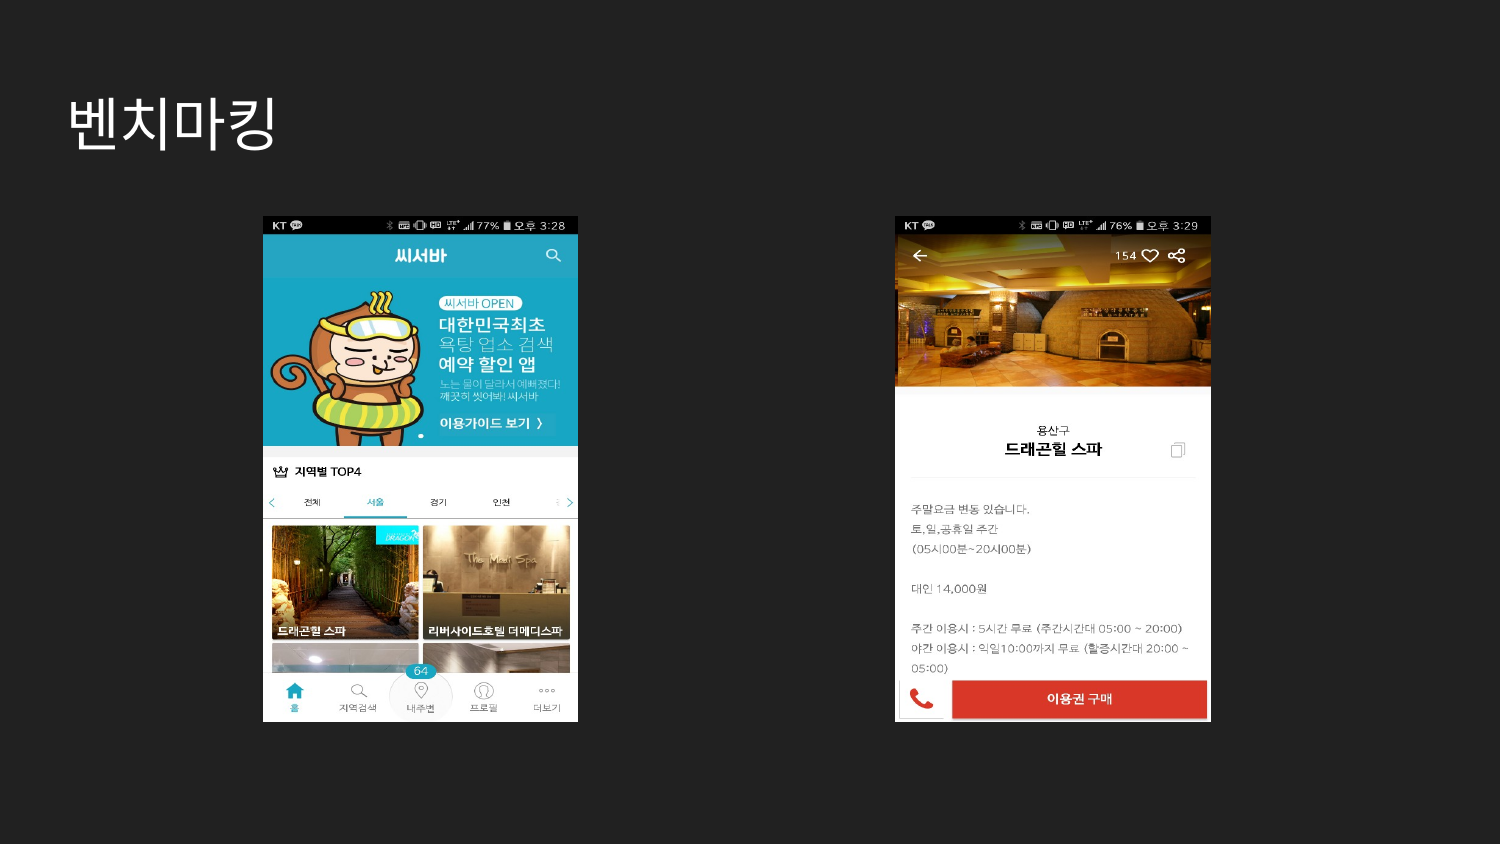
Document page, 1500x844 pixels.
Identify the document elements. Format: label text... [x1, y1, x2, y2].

title 벤치마킹 [51, 72, 1449, 167]
picture [895, 216, 1211, 723]
picture [263, 216, 579, 723]
